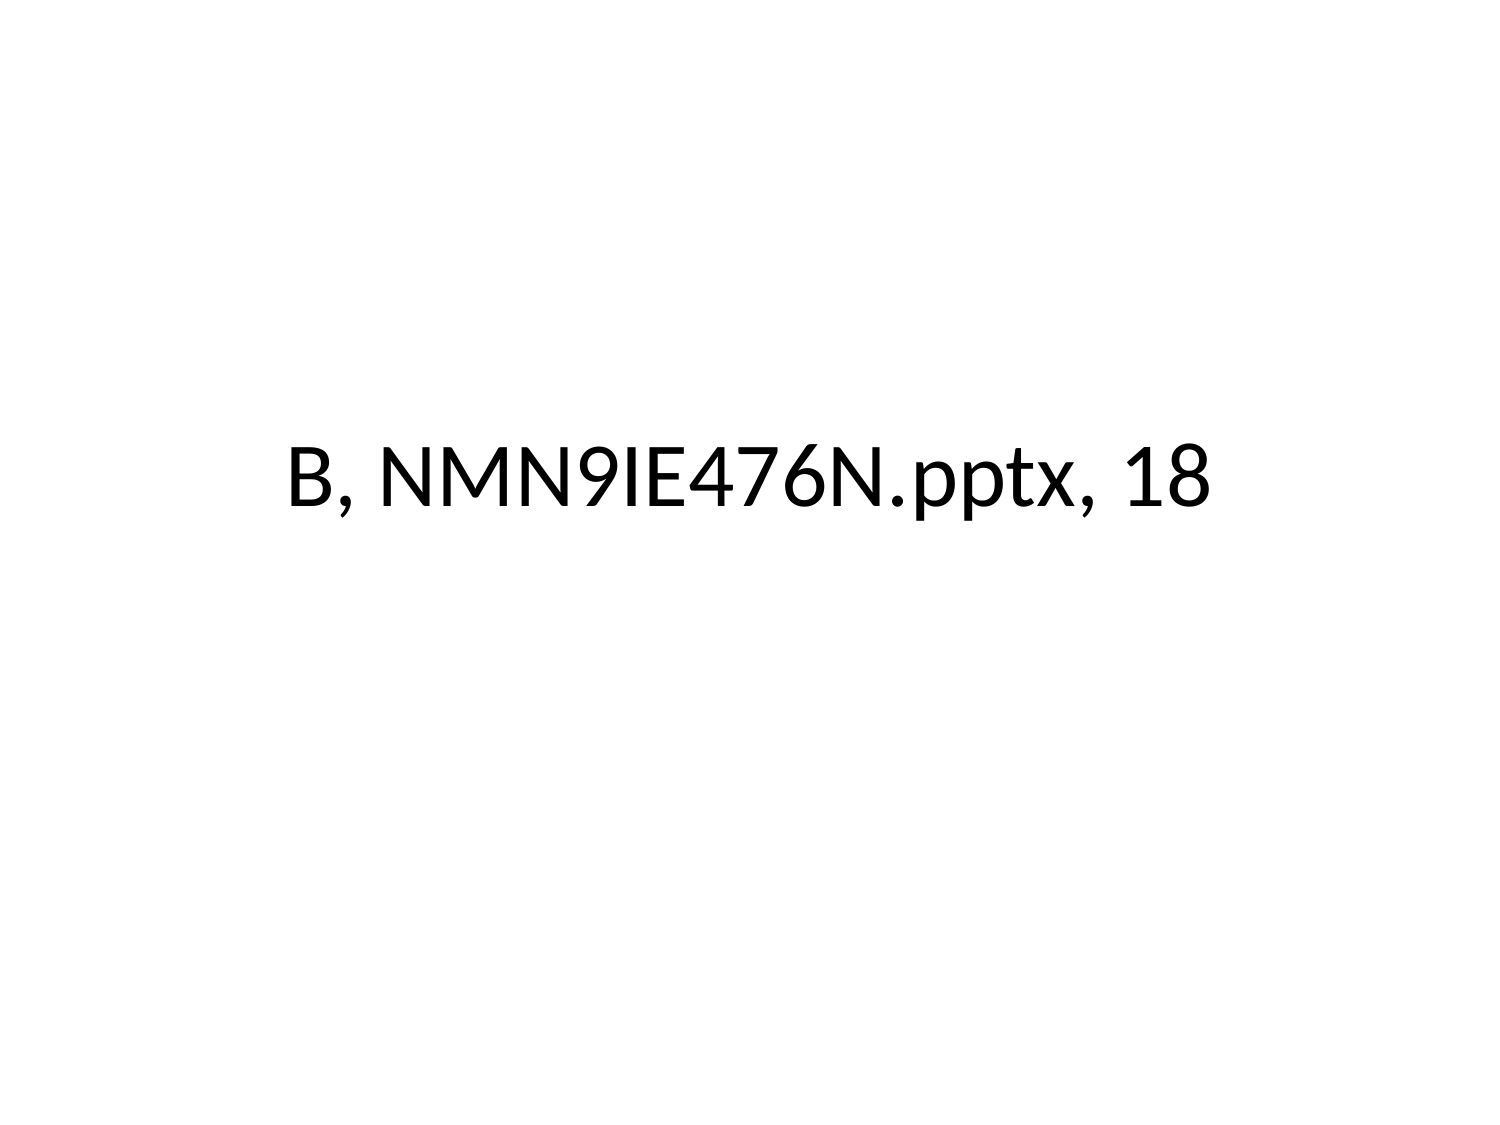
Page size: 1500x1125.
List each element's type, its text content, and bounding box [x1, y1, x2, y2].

title B, NMN9IE476N.pptx, 18 [112, 349, 1388, 591]
